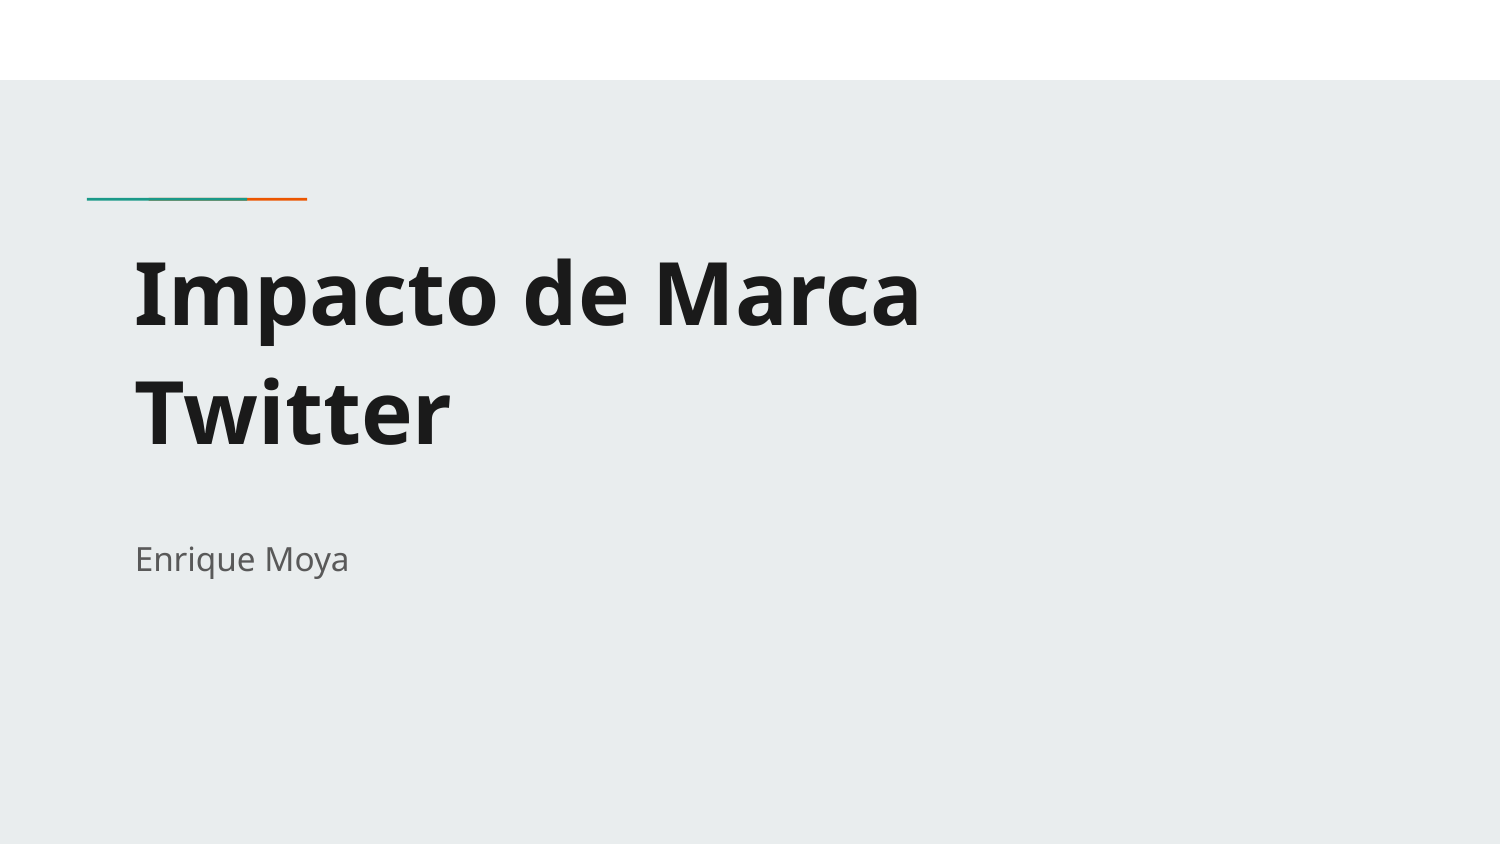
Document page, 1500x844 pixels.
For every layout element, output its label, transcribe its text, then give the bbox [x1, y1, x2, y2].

subtitle Enrique Moya [119, 520, 1381, 610]
title Impacto de Marca Twitter [119, 216, 1381, 490]
